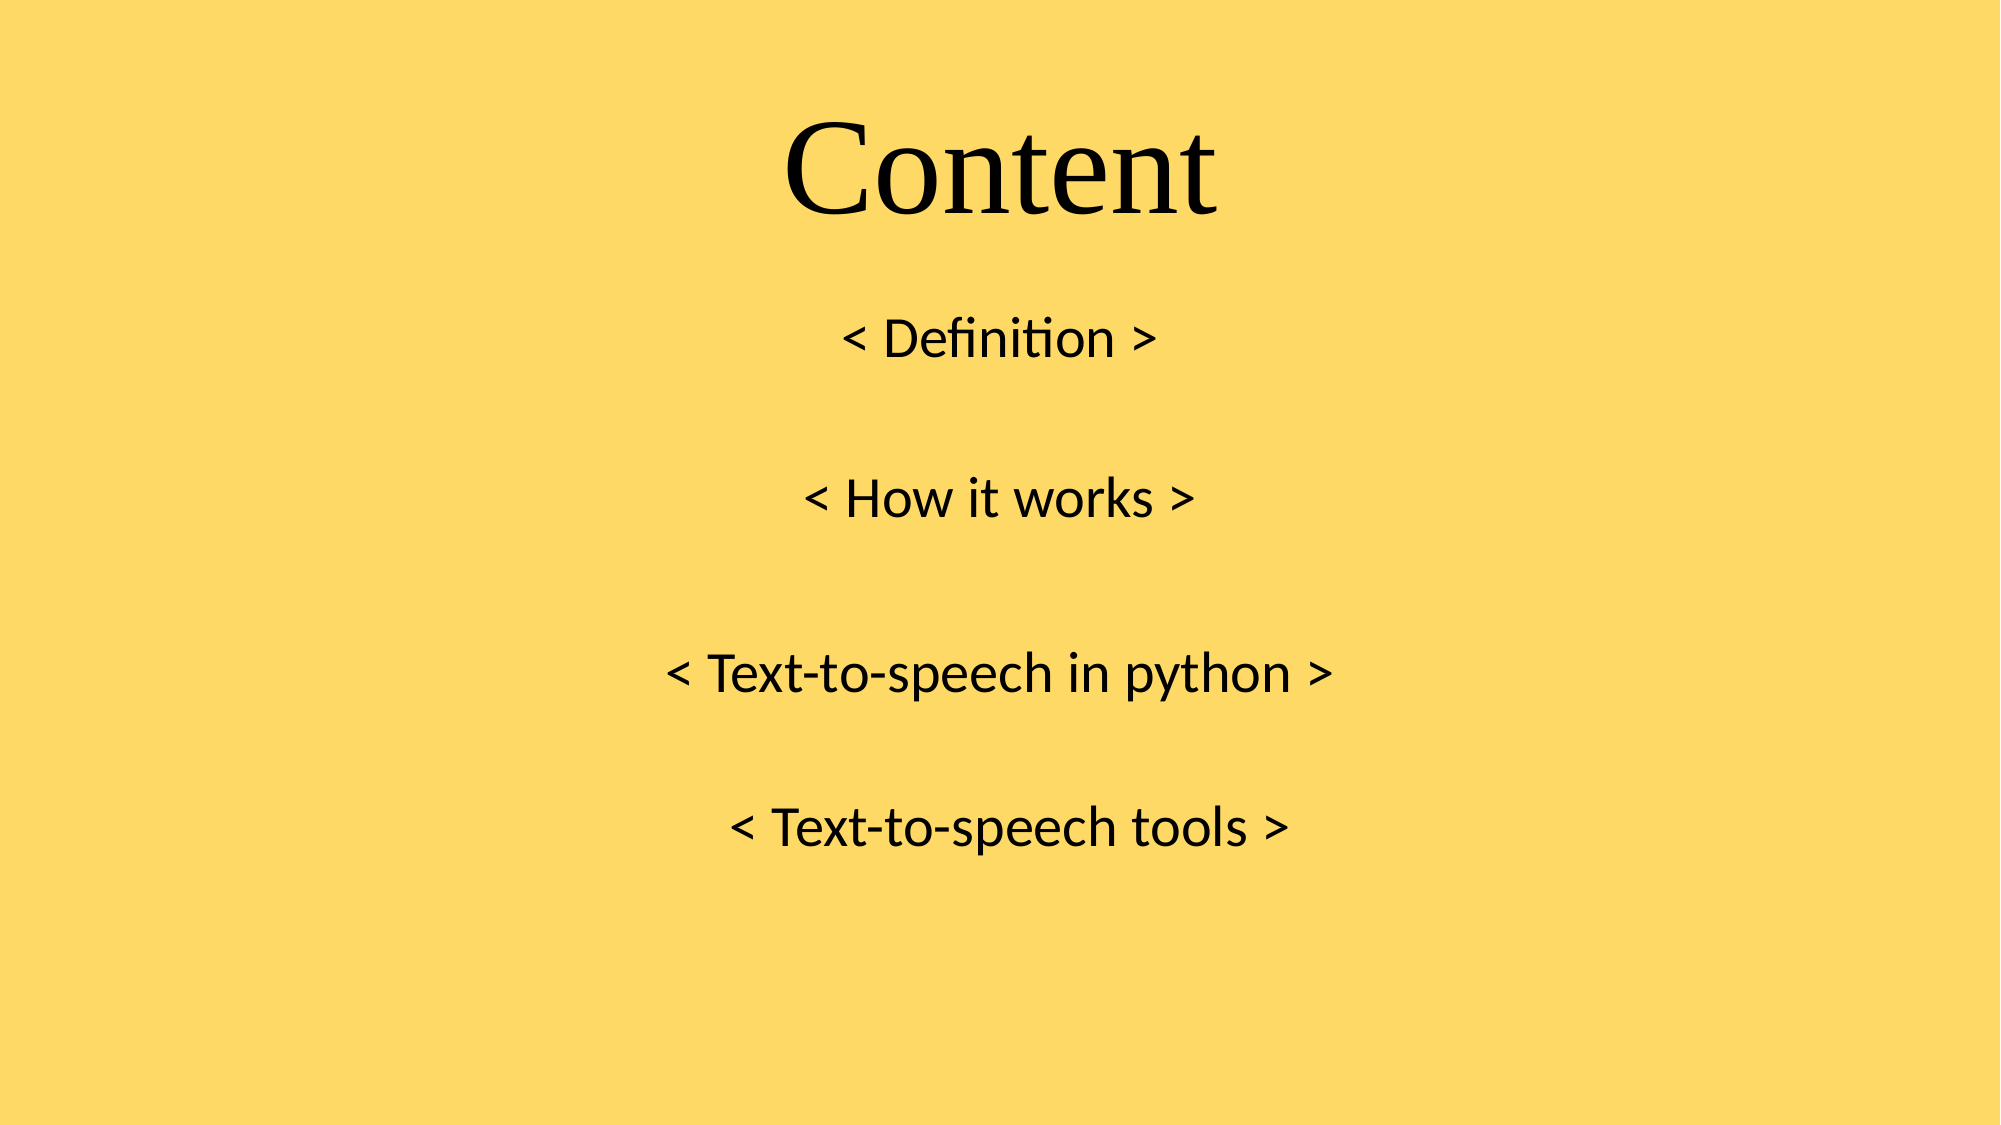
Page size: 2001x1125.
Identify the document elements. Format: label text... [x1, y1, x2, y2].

text_box < How it works > [137, 451, 1863, 537]
text_box < Text-to-speech in python > [137, 626, 1863, 757]
list < Definition > [137, 299, 1863, 393]
text_box < Text-to-speech tools > [137, 780, 1883, 911]
title Content [137, 59, 1863, 278]
